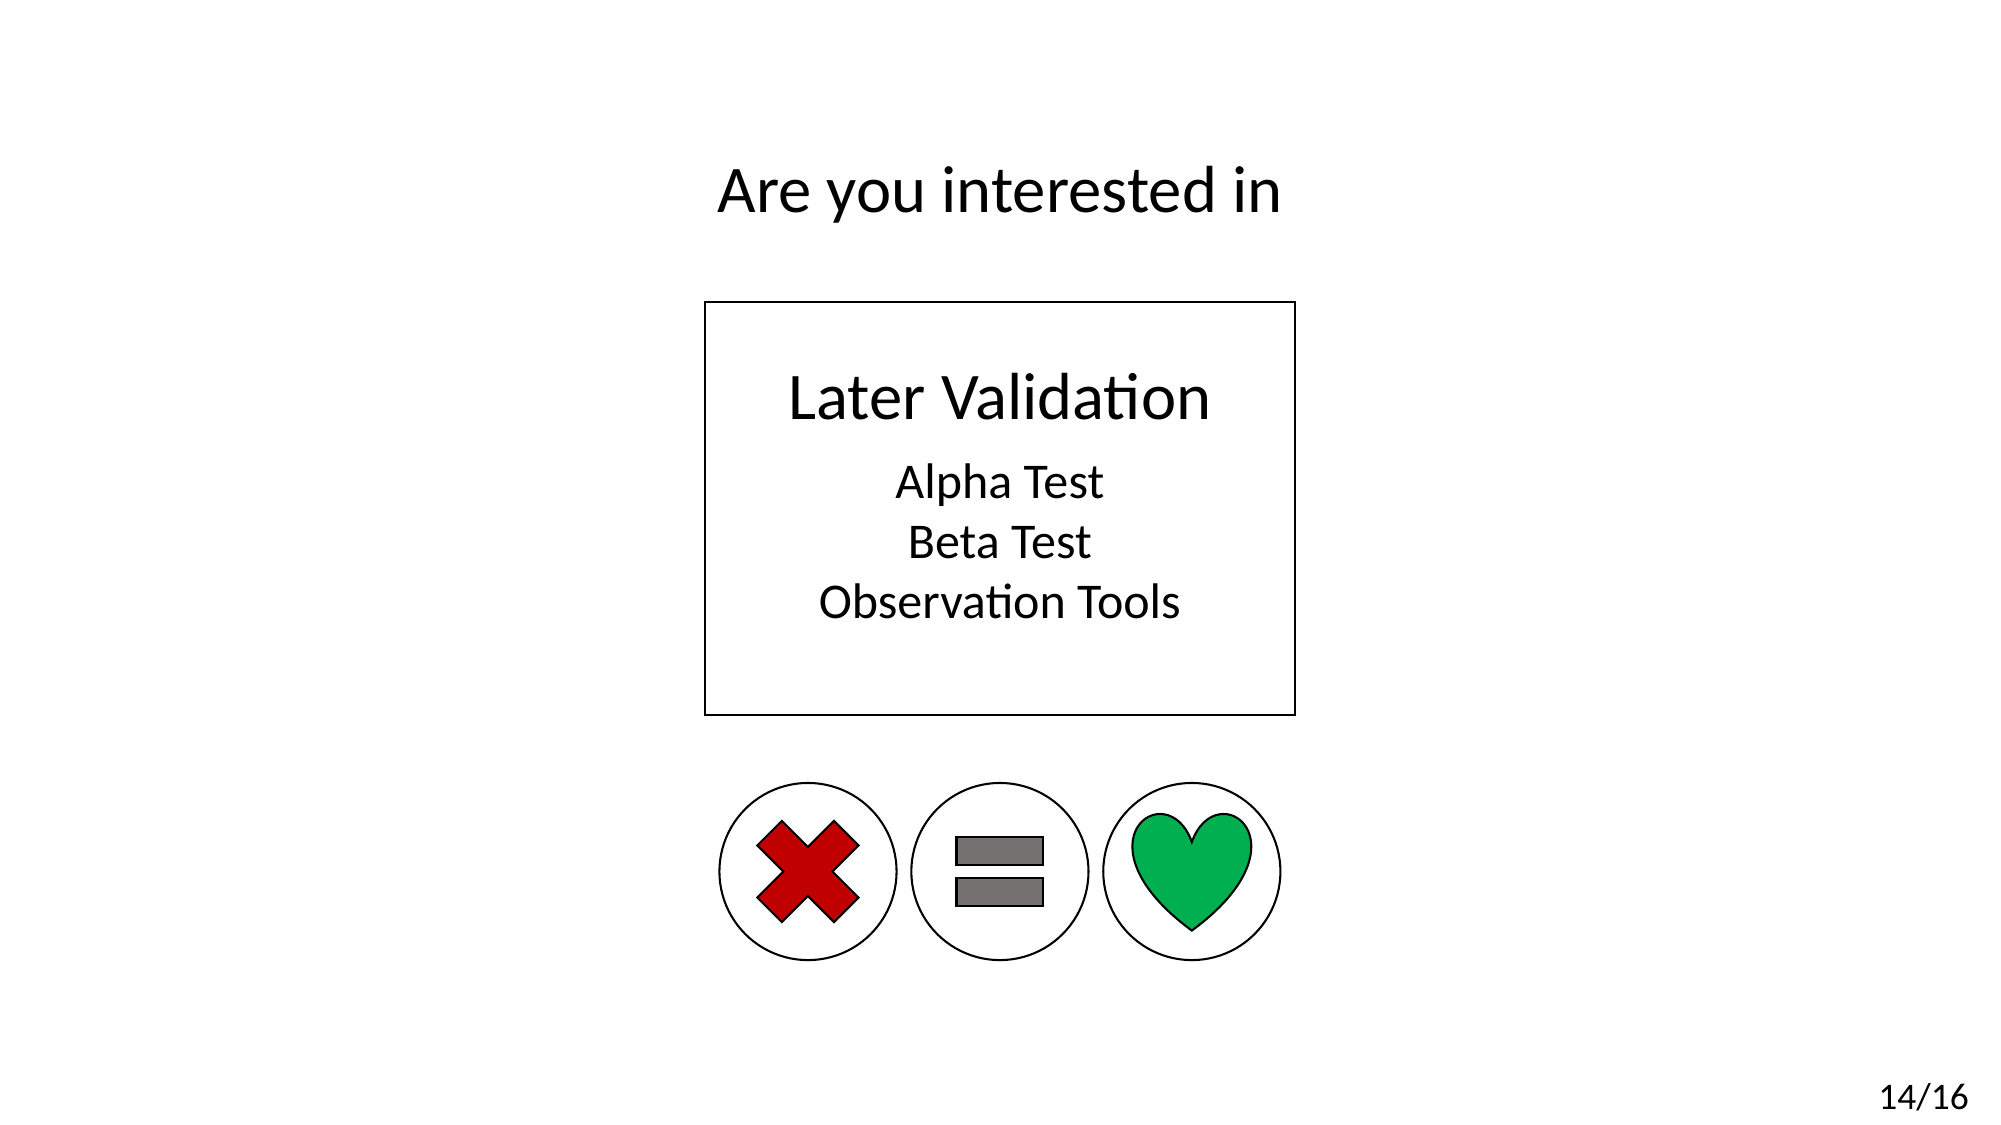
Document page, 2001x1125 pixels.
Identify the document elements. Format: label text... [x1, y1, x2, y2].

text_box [719, 782, 1281, 961]
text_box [605, 302, 1395, 716]
text_box 14/16 [1819, 1064, 2000, 1125]
text_box Are you interested in [546, 138, 1454, 234]
